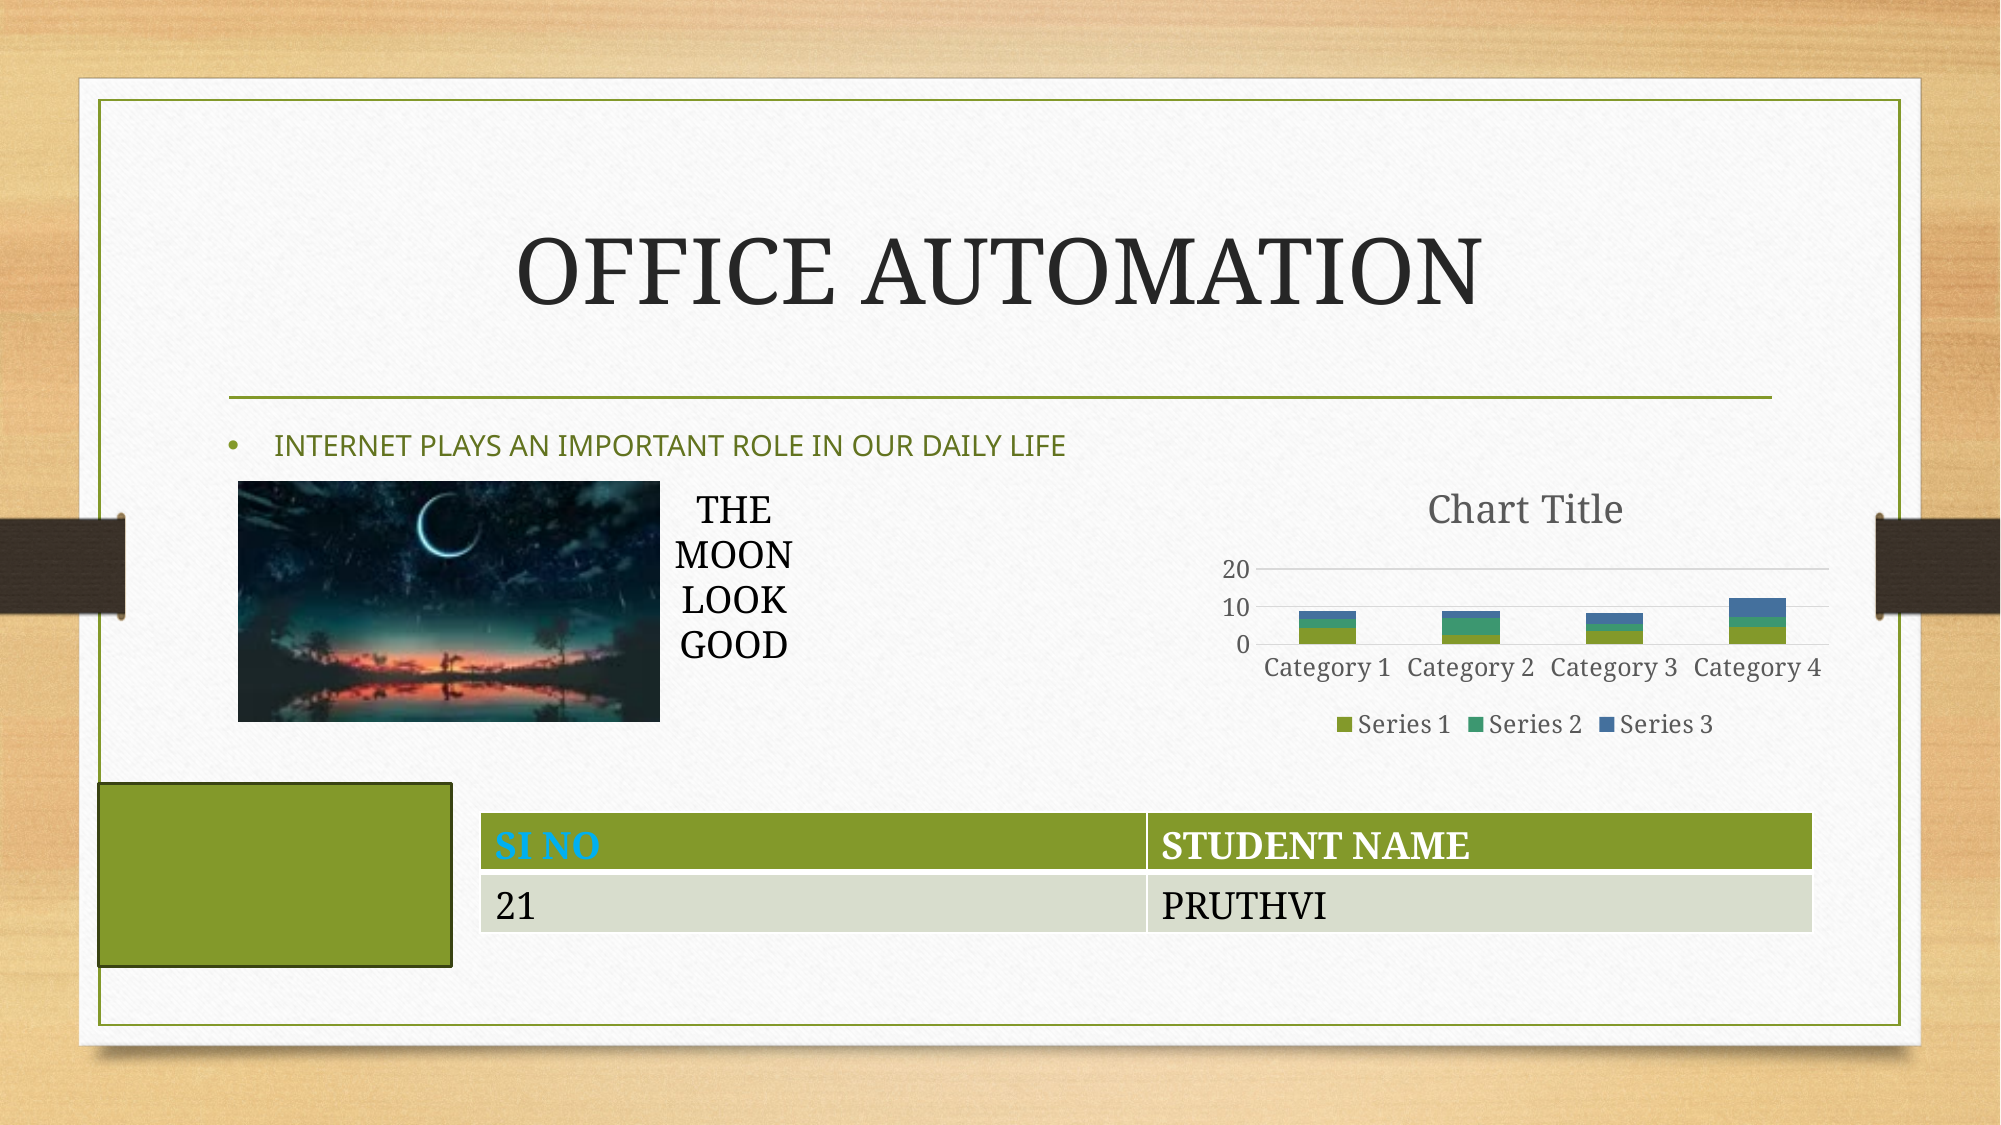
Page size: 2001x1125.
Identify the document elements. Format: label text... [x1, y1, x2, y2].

chart [1209, 455, 1843, 748]
table_header SI NO [481, 813, 1146, 869]
table_cell PRUTHVI [1148, 875, 1812, 932]
table_header STUDENT NAME [1148, 813, 1812, 869]
text_box THE MOON LOOK GOOD [659, 479, 809, 674]
text_box [97, 782, 453, 968]
list INTERNET PLAYS AN IMPORTANT ROLE IN OUR DAILY LIFE [212, 419, 1788, 964]
title OFFICE AUTOMATION [212, 161, 1788, 375]
picture [0, 0, 2001, 1125]
table_cell 21 [481, 875, 1146, 932]
